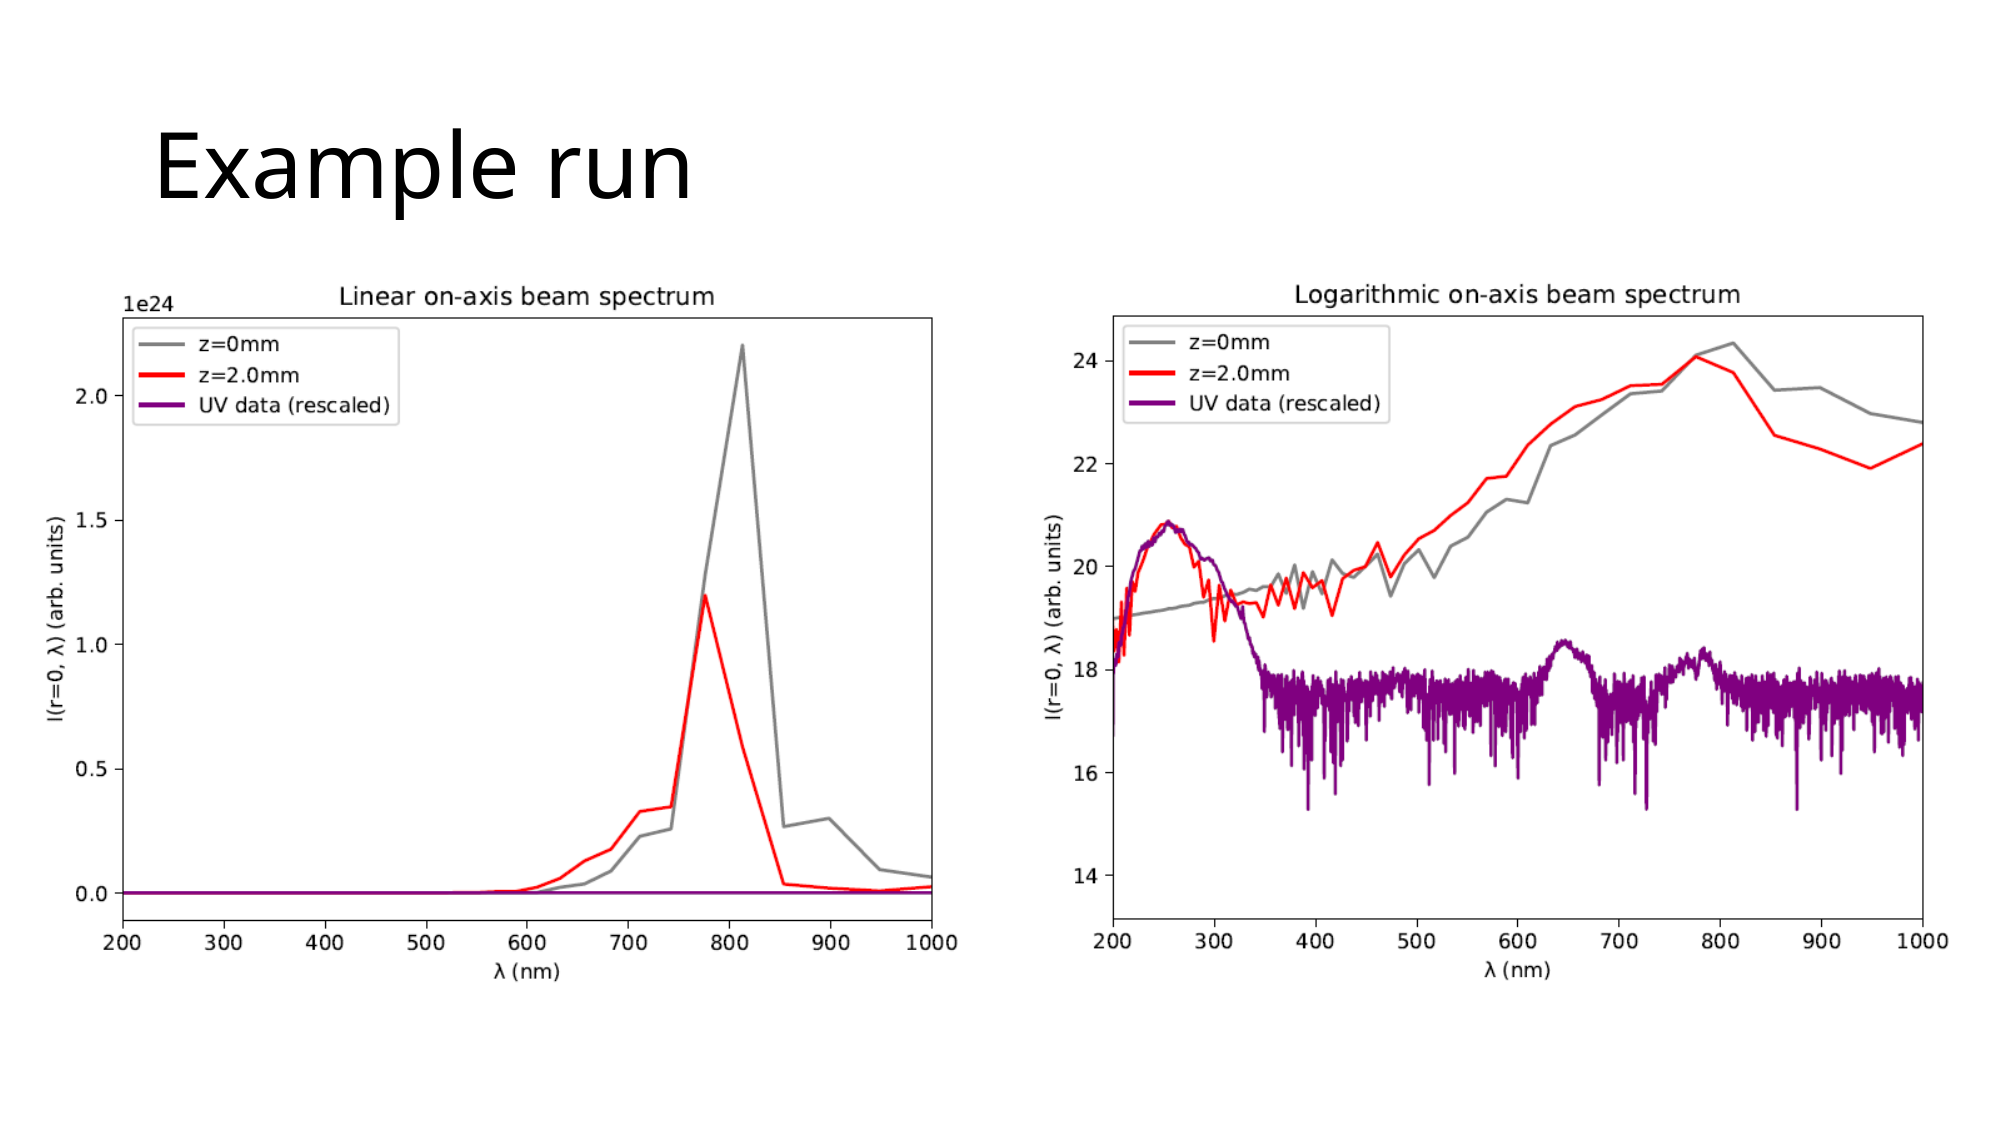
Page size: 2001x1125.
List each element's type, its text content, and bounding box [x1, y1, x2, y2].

title Example run [137, 59, 1863, 228]
picture [0, 224, 1991, 1001]
